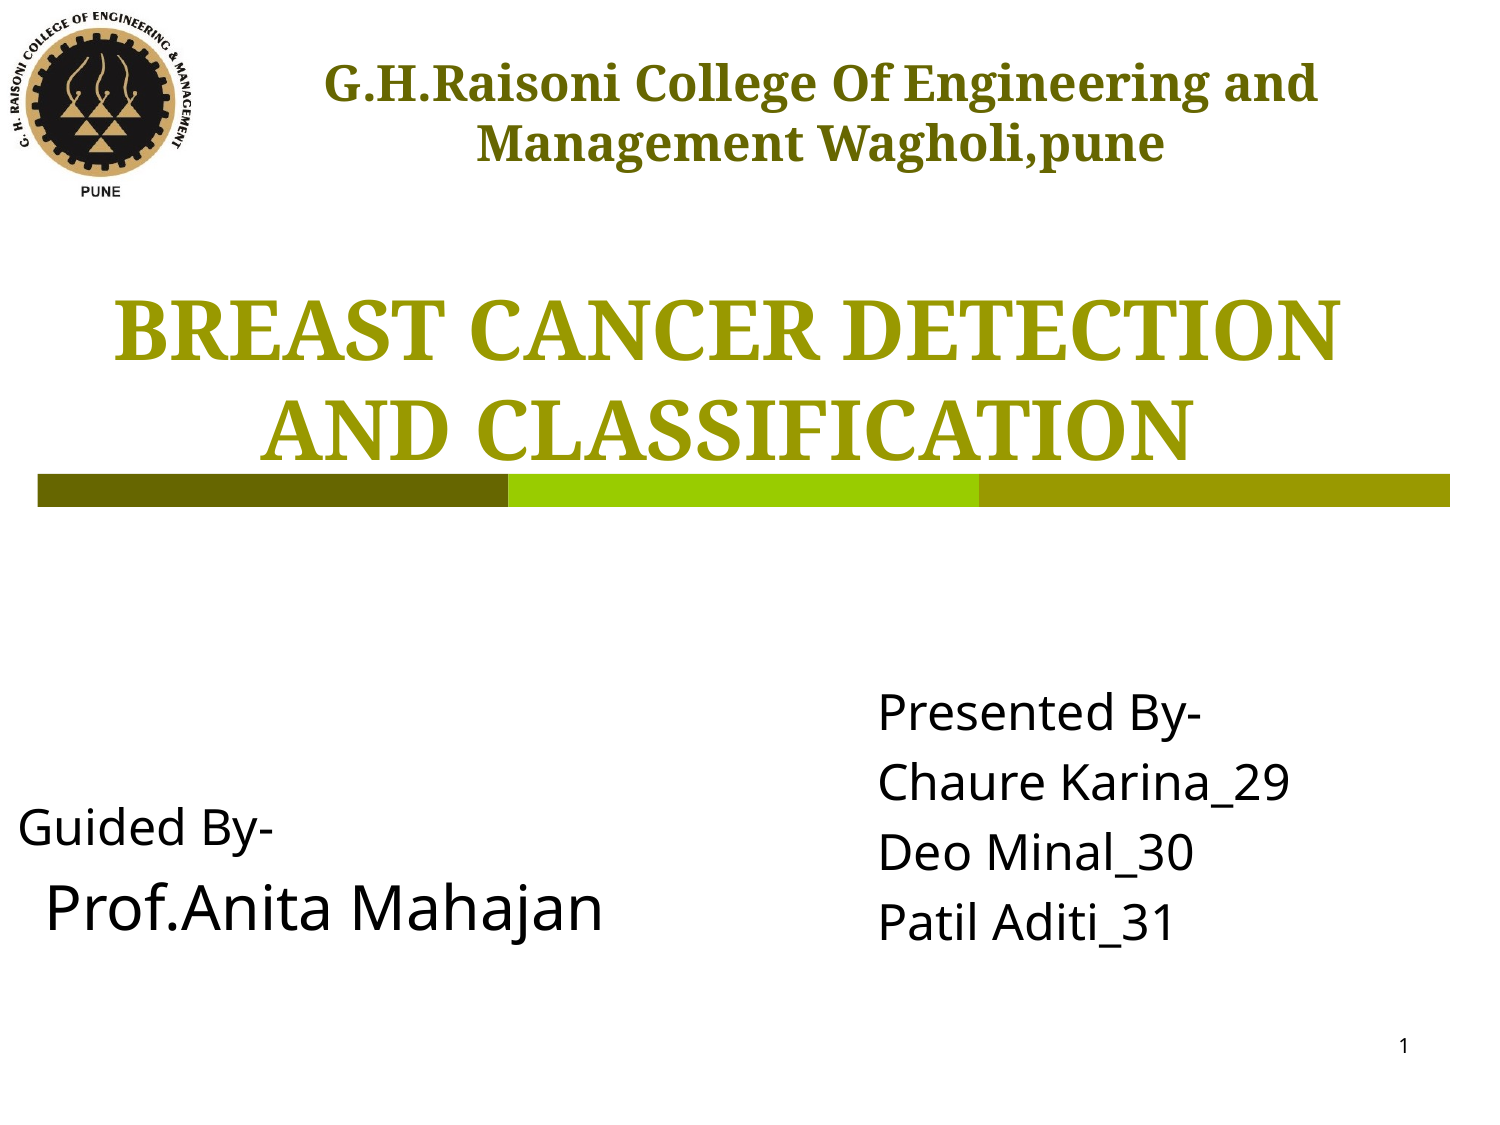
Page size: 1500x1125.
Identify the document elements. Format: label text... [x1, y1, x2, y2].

text_box G.H.Raisoni College Of Engineering and Management Wagholi,pune [204, 43, 1447, 179]
picture [1, 1, 198, 203]
subtitle Presented By- Chaure Karina_29 Deo Minal_30 Patil Aditi_31 [862, 672, 1500, 1030]
slide_number 1 [1074, 1024, 1426, 1101]
text_box Guided By- Prof.Anita Mahajan [2, 787, 665, 963]
title BREAST CANCER DETECTION AND CLASSIFICATION [21, 179, 1435, 576]
